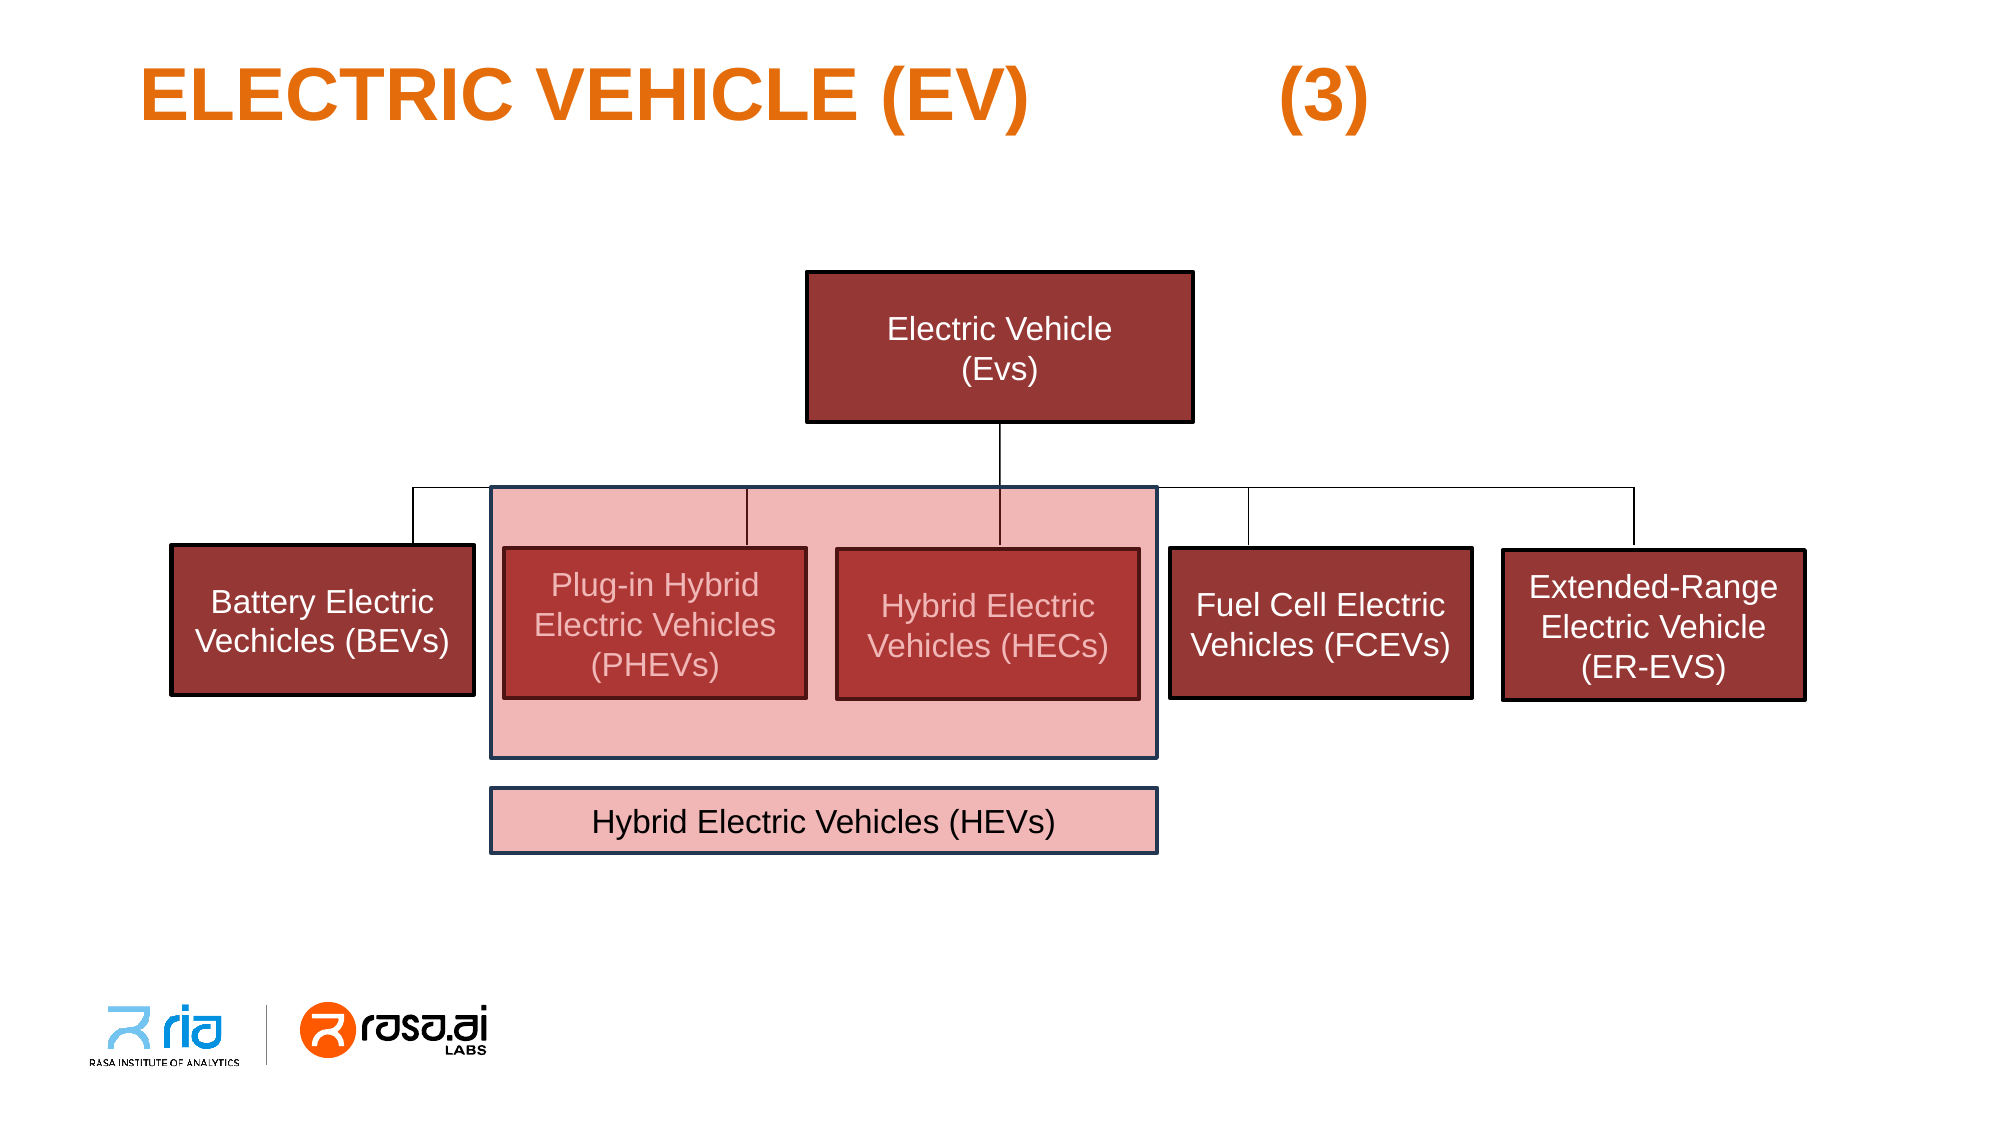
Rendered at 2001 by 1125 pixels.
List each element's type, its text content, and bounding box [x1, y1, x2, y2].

text_box [489, 496, 1159, 760]
text_box Electric Vehicle (Evs) [805, 270, 1195, 424]
picture [78, 992, 250, 1078]
text_box Battery Electric Vechicles (BEVs) [169, 543, 476, 697]
text_box Fuel Cell Electric Vehicles (FCEVs) [1168, 546, 1474, 700]
text_box Extended-Range Electric Vehicle (ER-EVS) [1501, 548, 1807, 702]
text_box Hybrid Electric Vehicles (HEVs) [489, 786, 1159, 855]
text_box ELECTRIC VEHICLE (EV) (3) [125, 37, 1388, 143]
